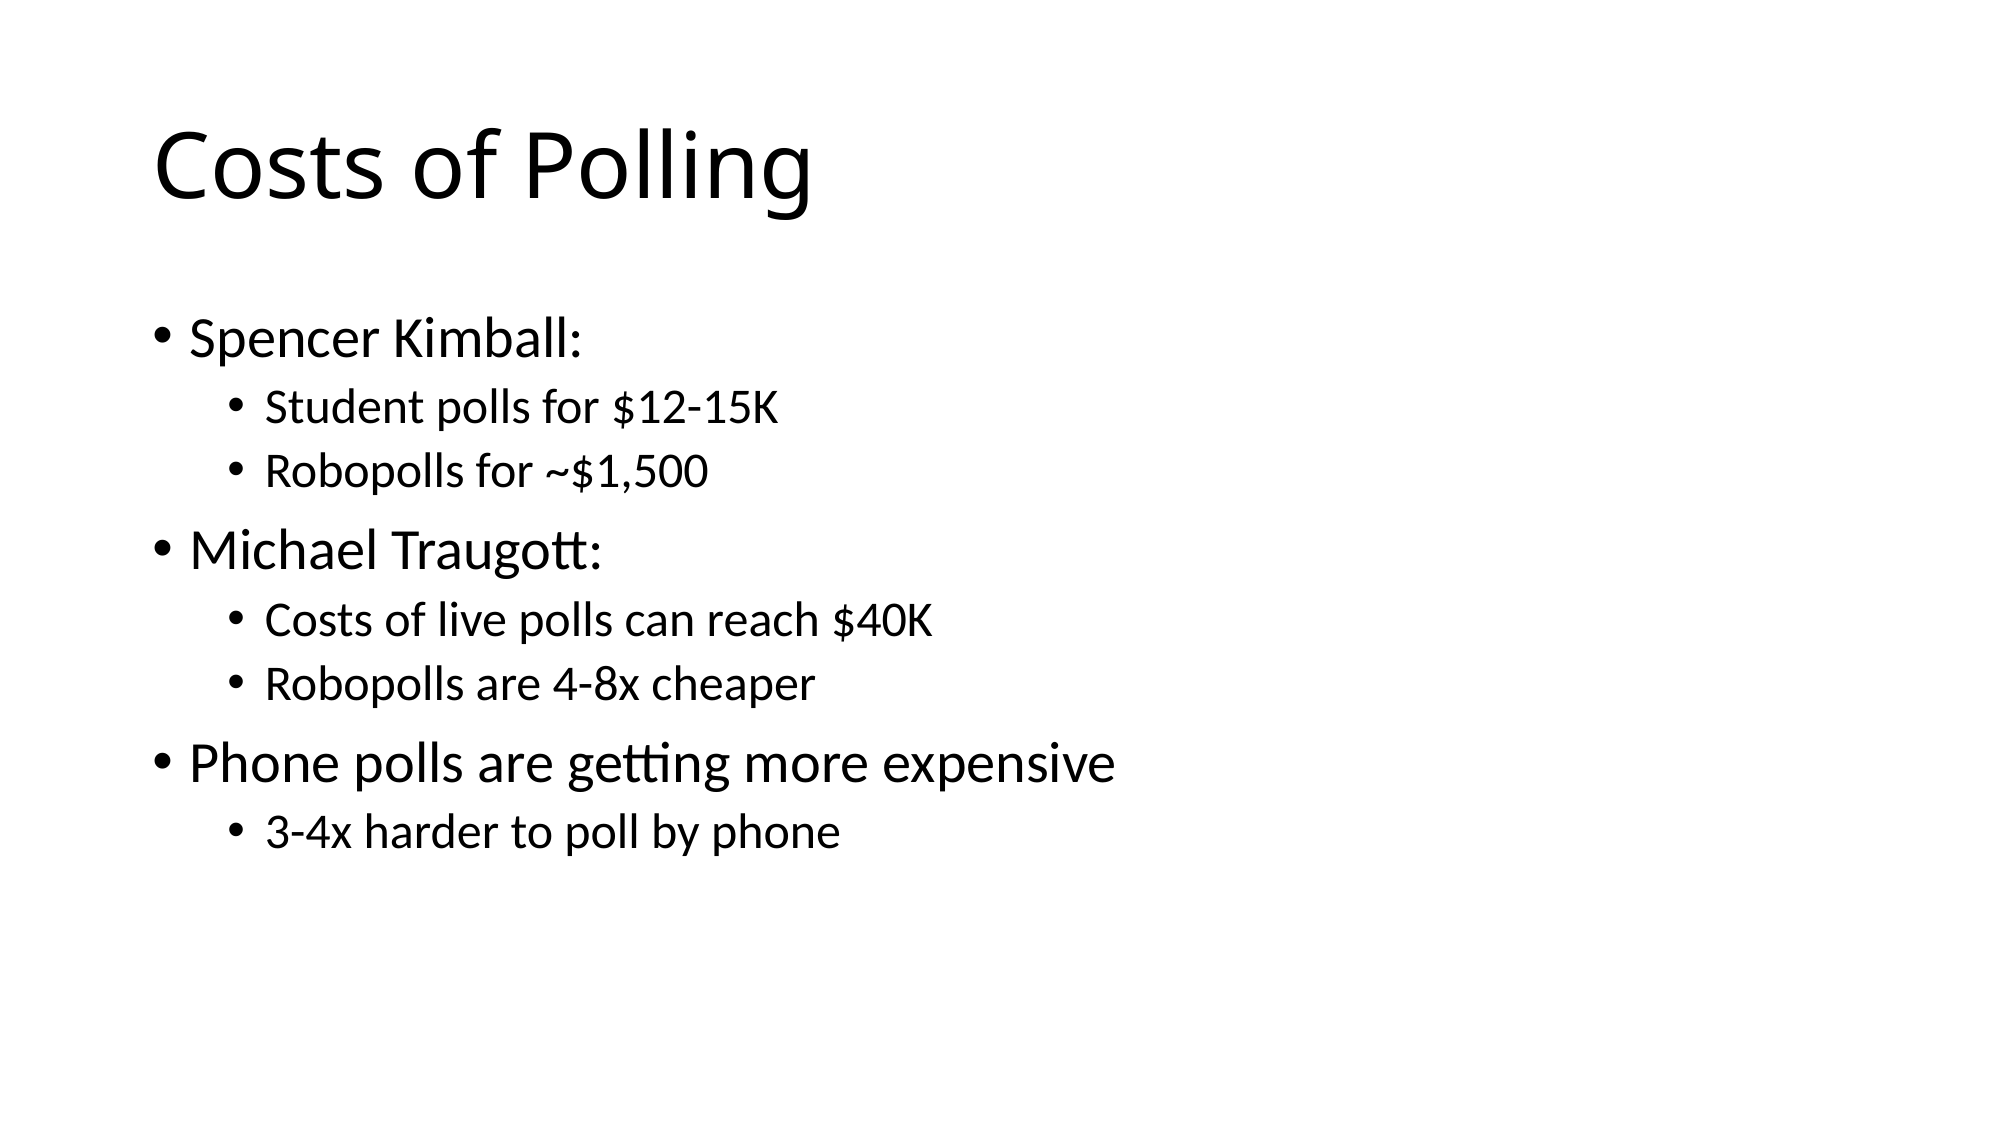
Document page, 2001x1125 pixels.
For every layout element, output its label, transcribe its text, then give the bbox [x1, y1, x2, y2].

list Spencer Kimball: Student polls for $12-15K Robopolls for ~$1,500 Michael Traugott: Costs of live polls can reach $40K Robopolls are 4-8x cheaper Phone polls are getting more expensive 3-4x harder to poll by phone [137, 299, 1863, 1014]
title Costs of Polling [137, 59, 1863, 278]
